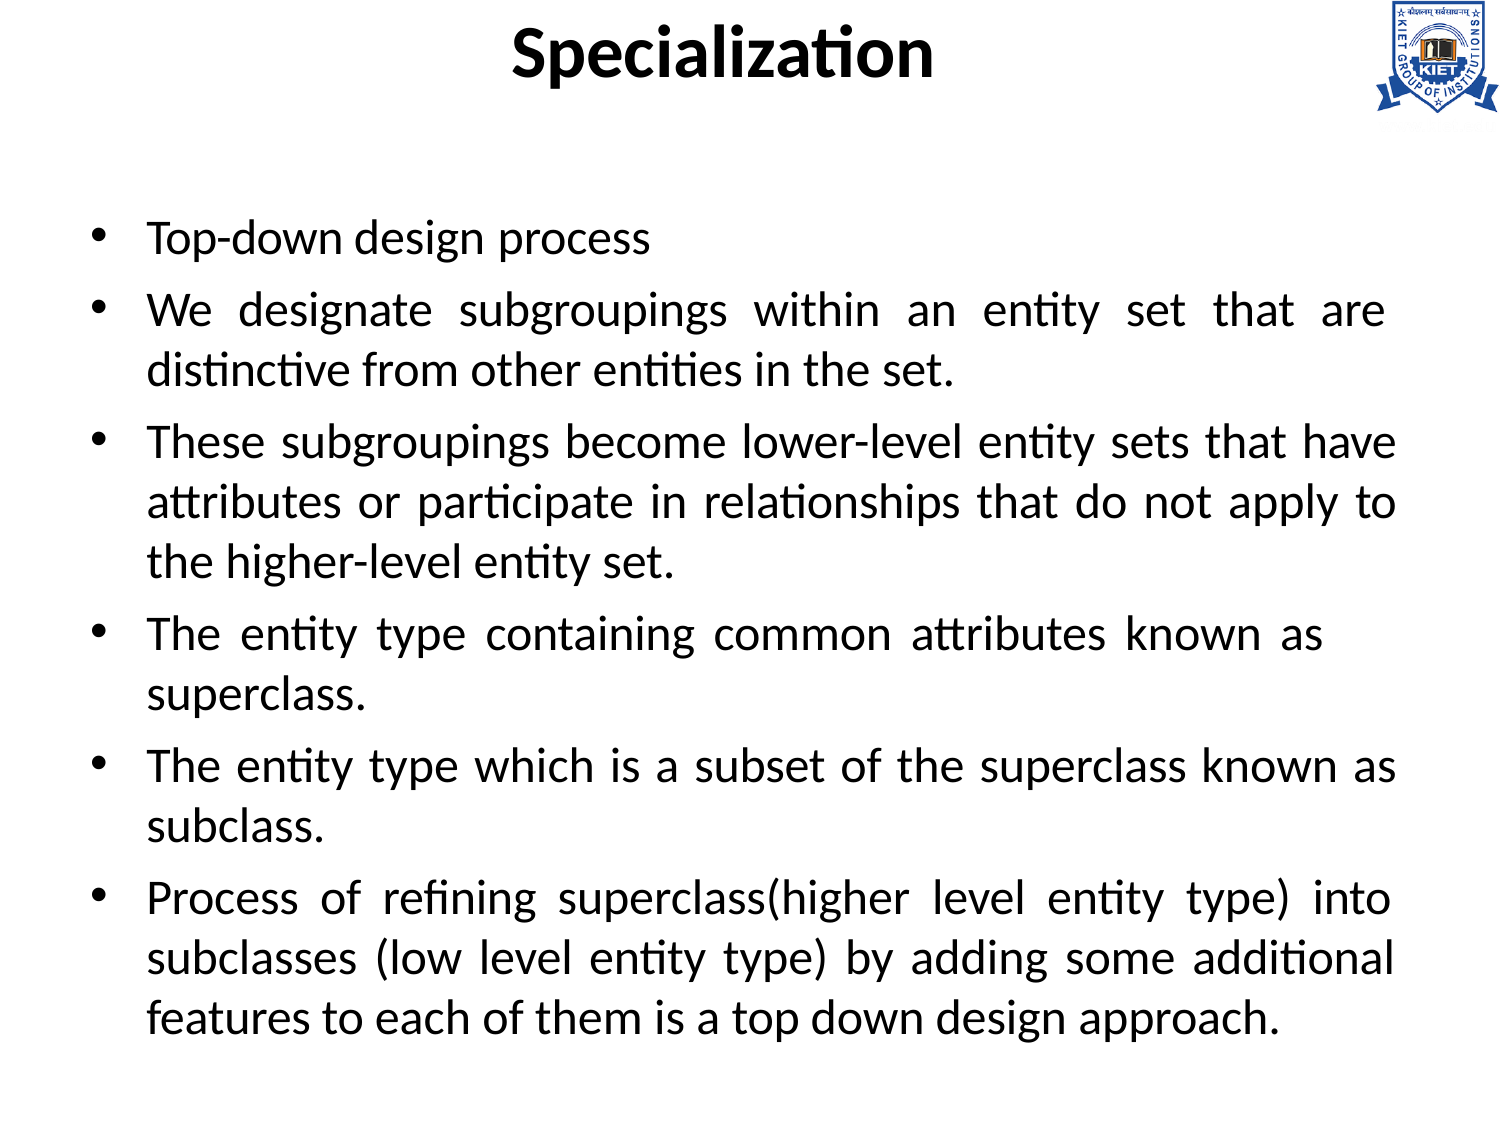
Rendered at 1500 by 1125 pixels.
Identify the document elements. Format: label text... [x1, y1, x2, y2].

text_box [1374, 0, 1500, 132]
text_box Top-down design process We designate subgroupings within an entity set that are distinctive from other entities in the set. These subgroupings become lower-level entity sets that have attributes or participate in relationships that do not apply to the higher-level entity set. The entity type containing common attributes known as superclass. The entity type which is a subset of the superclass known as subclass. Process of refining superclass(higher level entity type) into subclasses (low level entity type) by adding some additional features to each of them is a top down design approach. [87, 190, 1413, 1045]
title Specialization [509, 0, 1050, 190]
